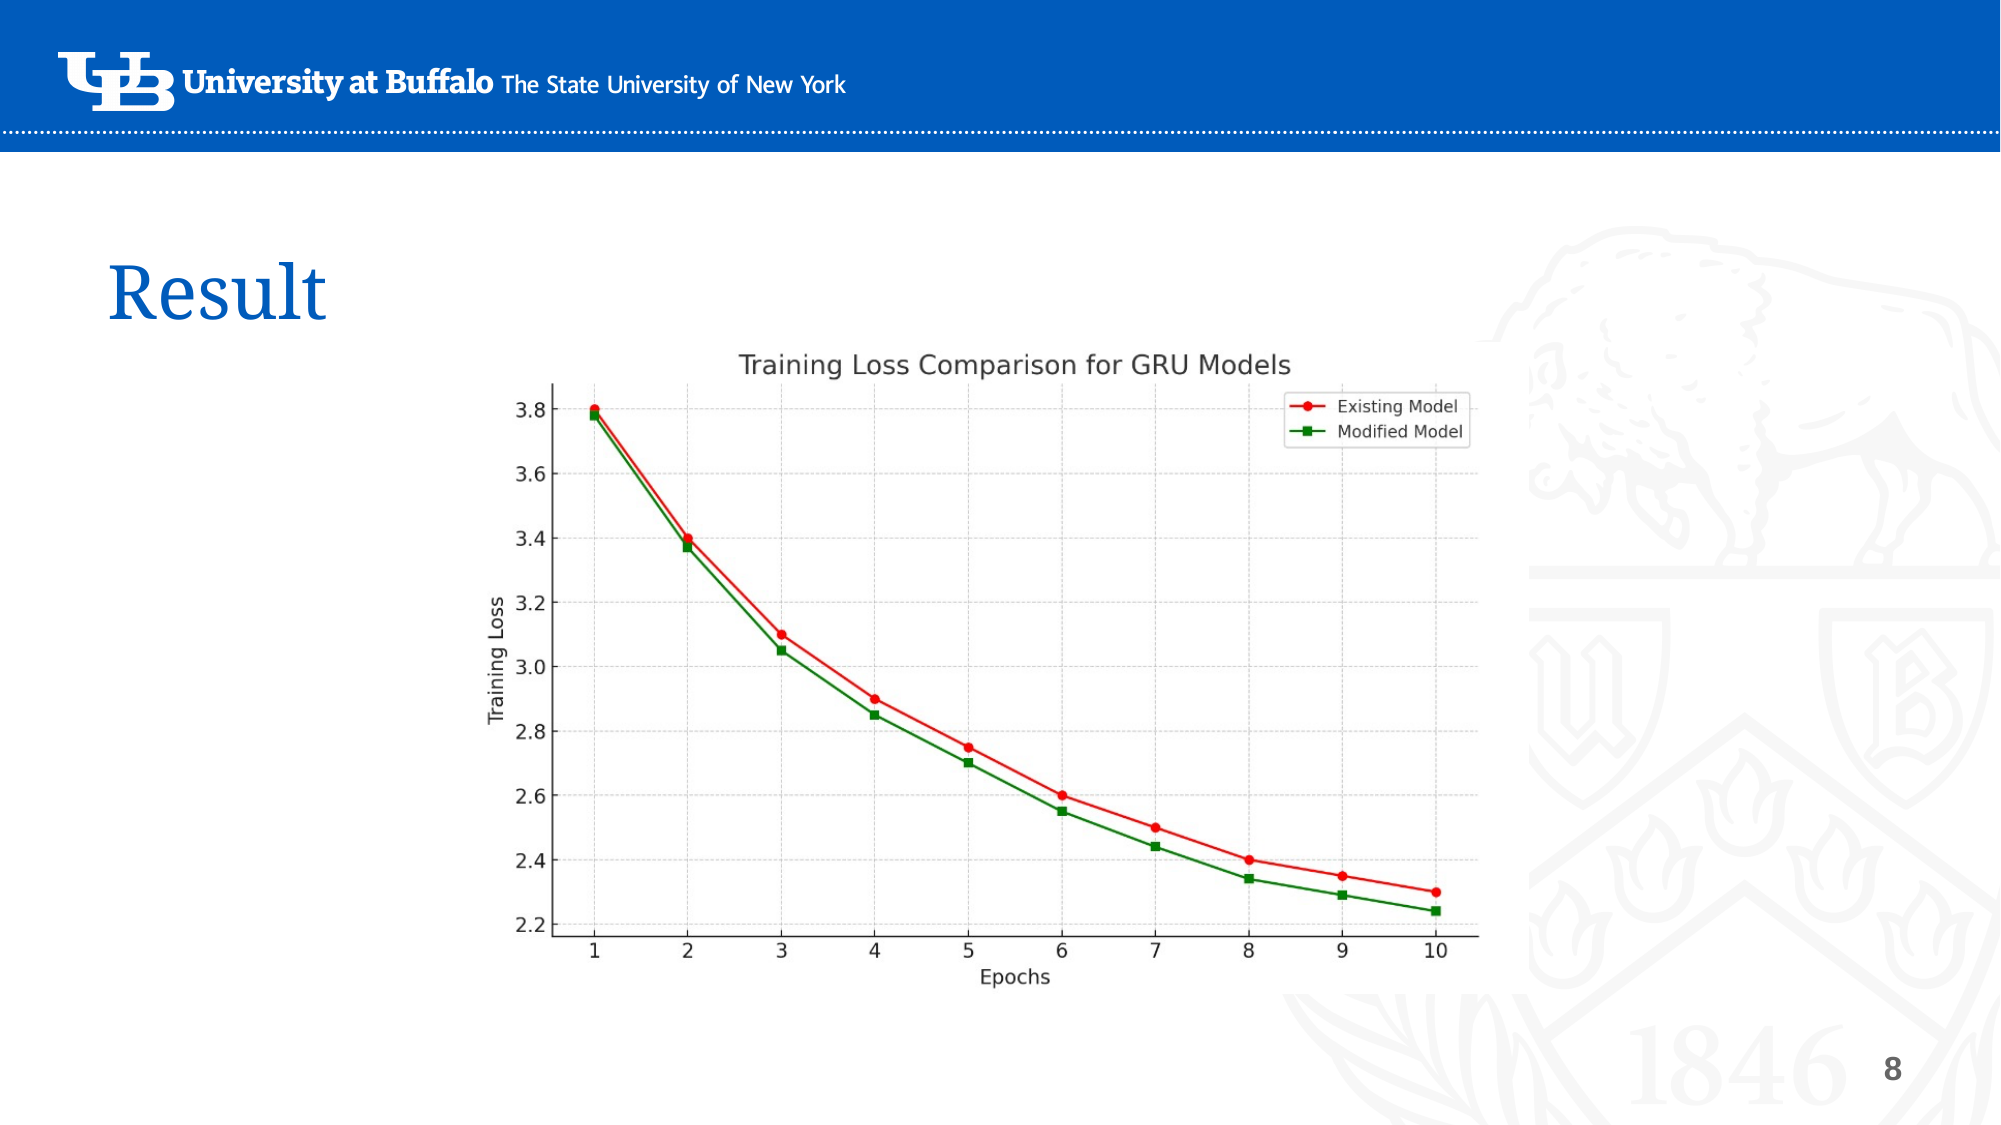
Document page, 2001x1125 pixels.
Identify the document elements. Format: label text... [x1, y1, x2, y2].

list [470, 342, 1529, 994]
picture [0, 0, 2001, 1125]
footer 8 [1242, 1036, 1918, 1097]
title Result [93, 246, 1234, 343]
